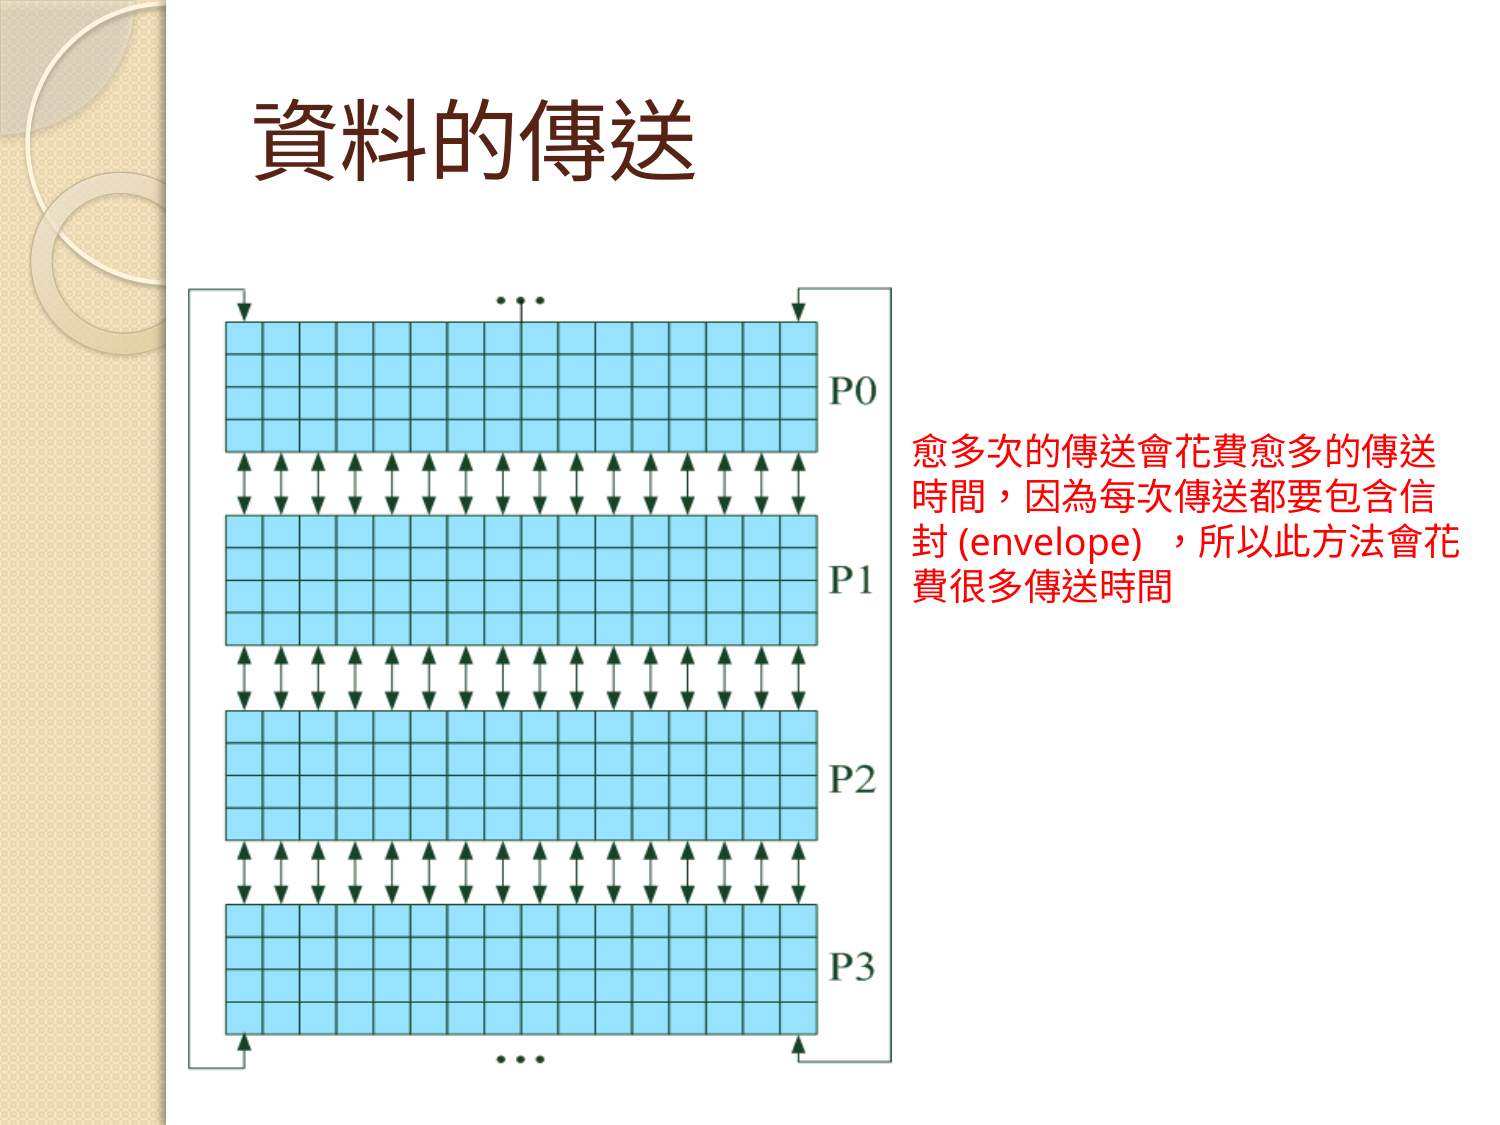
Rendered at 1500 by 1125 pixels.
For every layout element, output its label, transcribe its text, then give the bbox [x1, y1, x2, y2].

title 資料的傳送 [235, 45, 1466, 233]
picture [188, 231, 892, 1085]
text_box 愈多次的傳送會花費愈多的傳送時間，因為每次傳送都要包含信封(envelope) ，所以此方法會花費很多傳送時間 [899, 420, 1483, 616]
